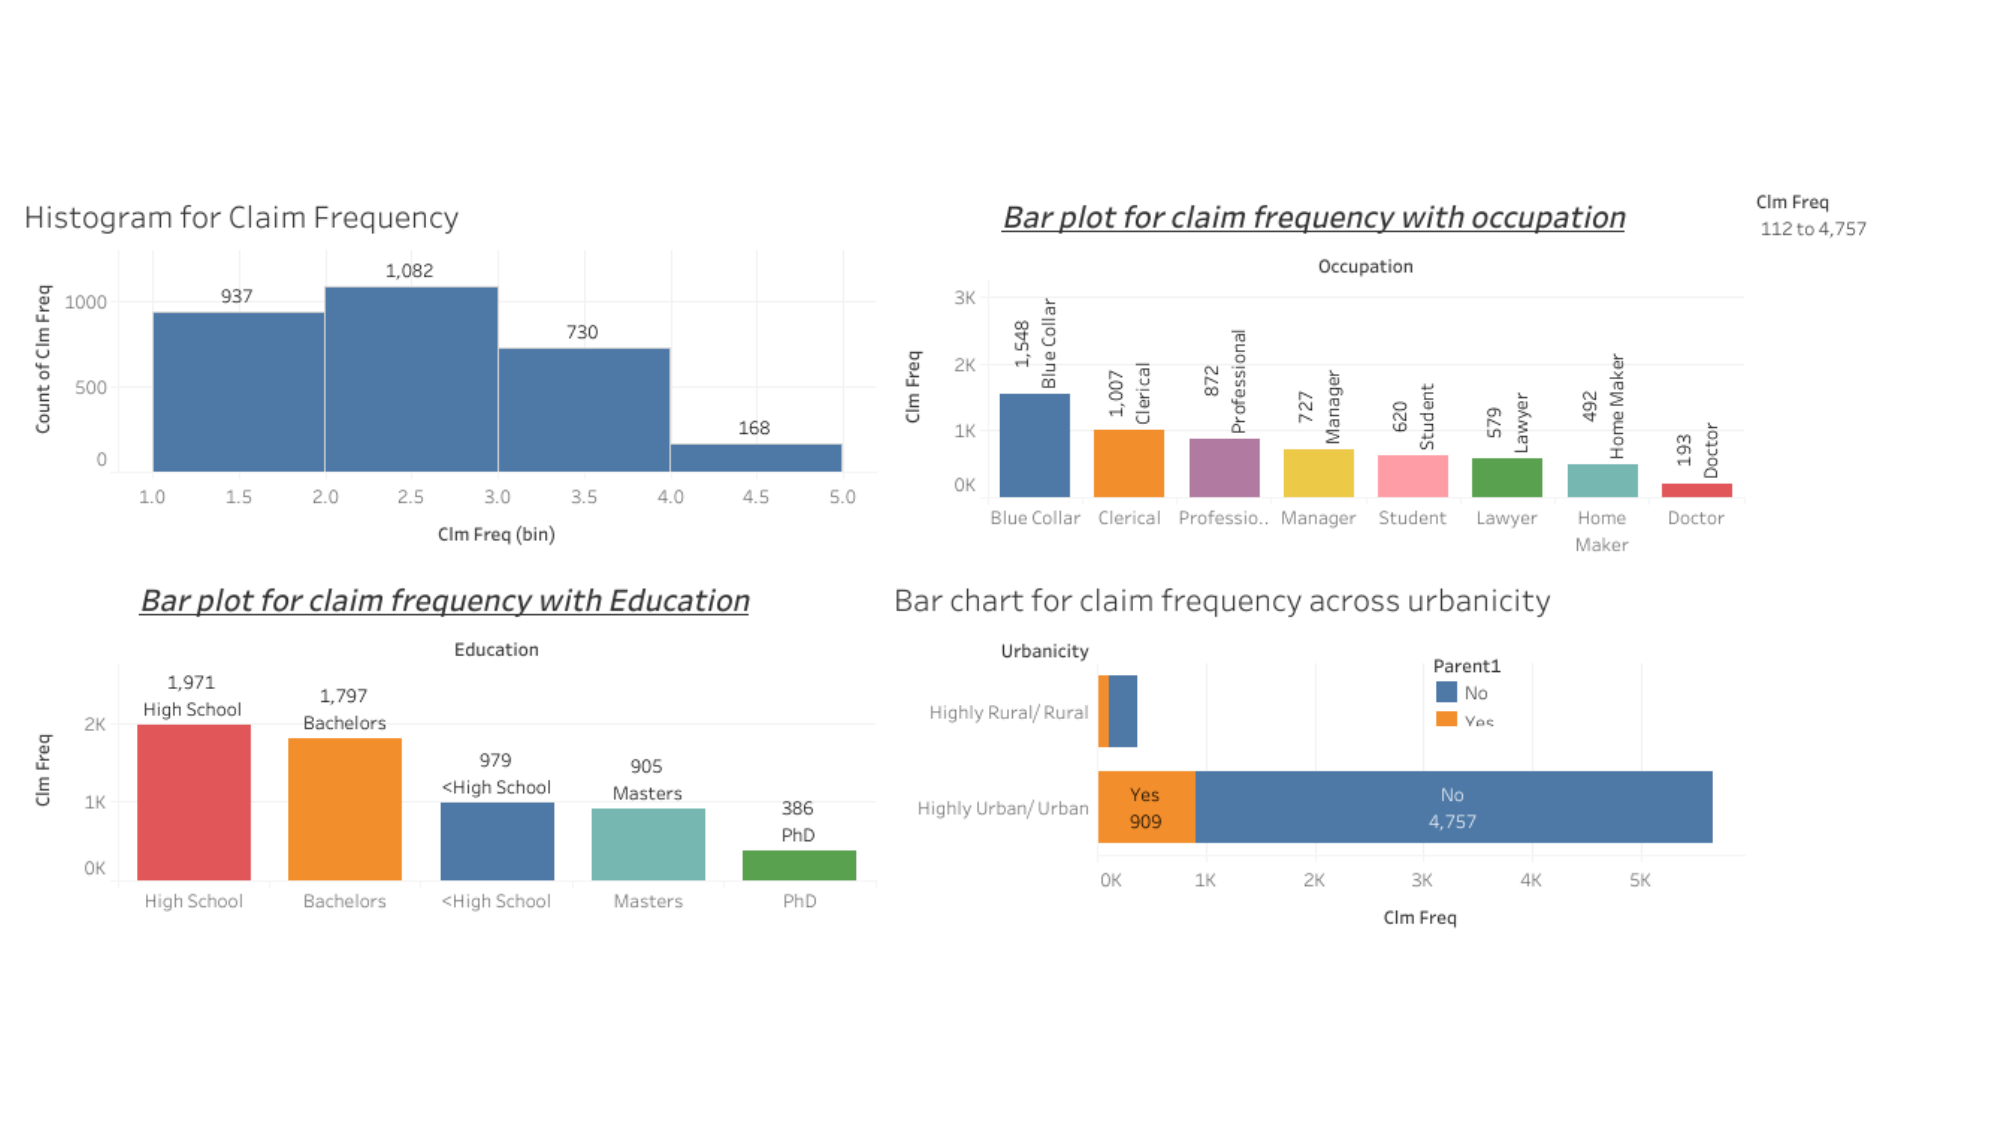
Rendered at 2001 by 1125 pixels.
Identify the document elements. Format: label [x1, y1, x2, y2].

picture [0, 168, 2000, 957]
